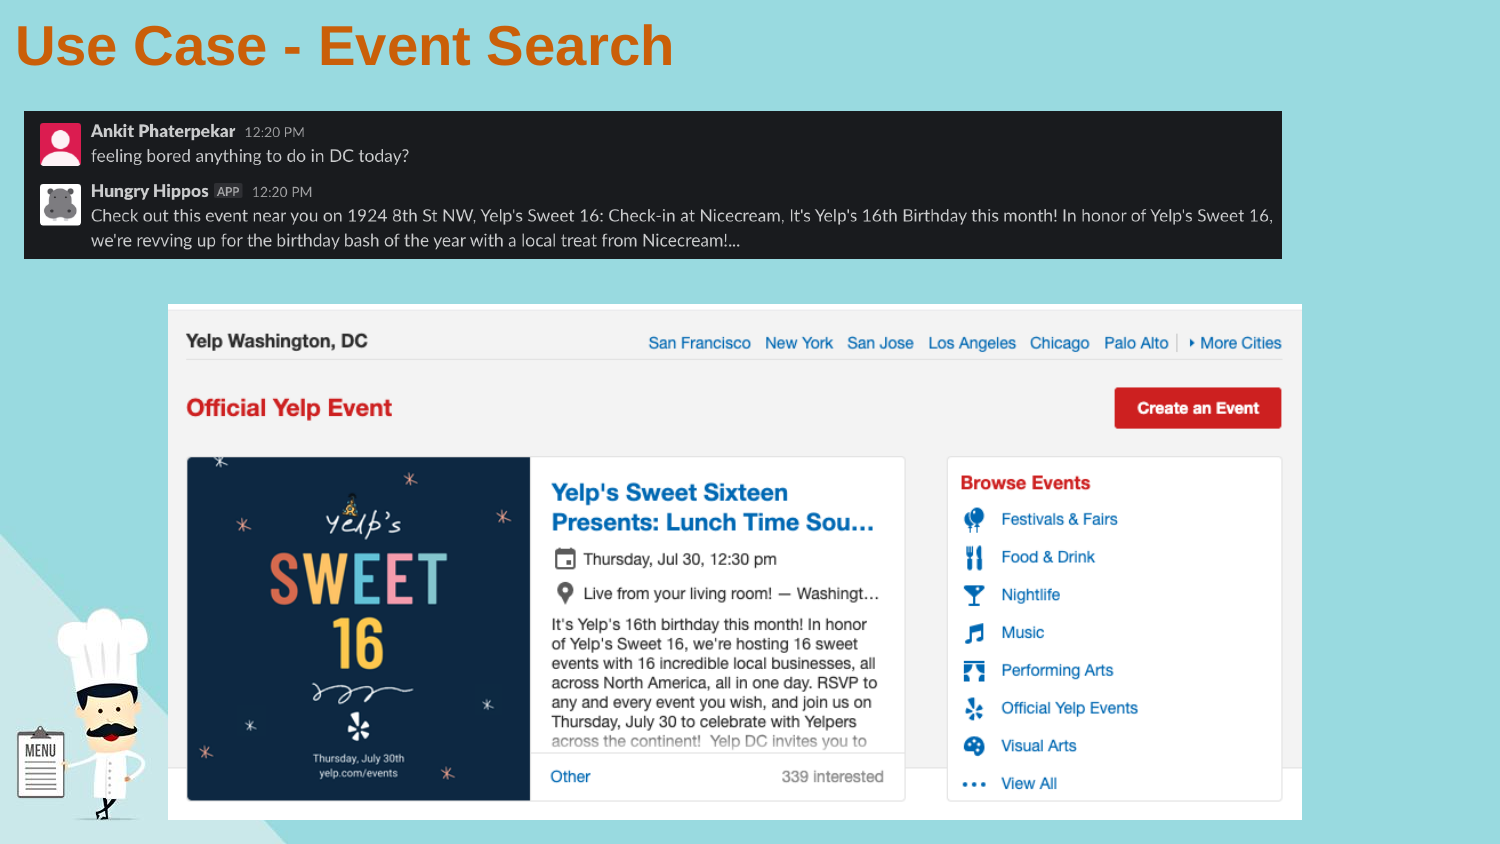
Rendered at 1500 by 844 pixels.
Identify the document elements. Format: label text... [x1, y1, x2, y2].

picture [0, 87, 1500, 844]
title Use Case - Event Search [0, 0, 1500, 87]
